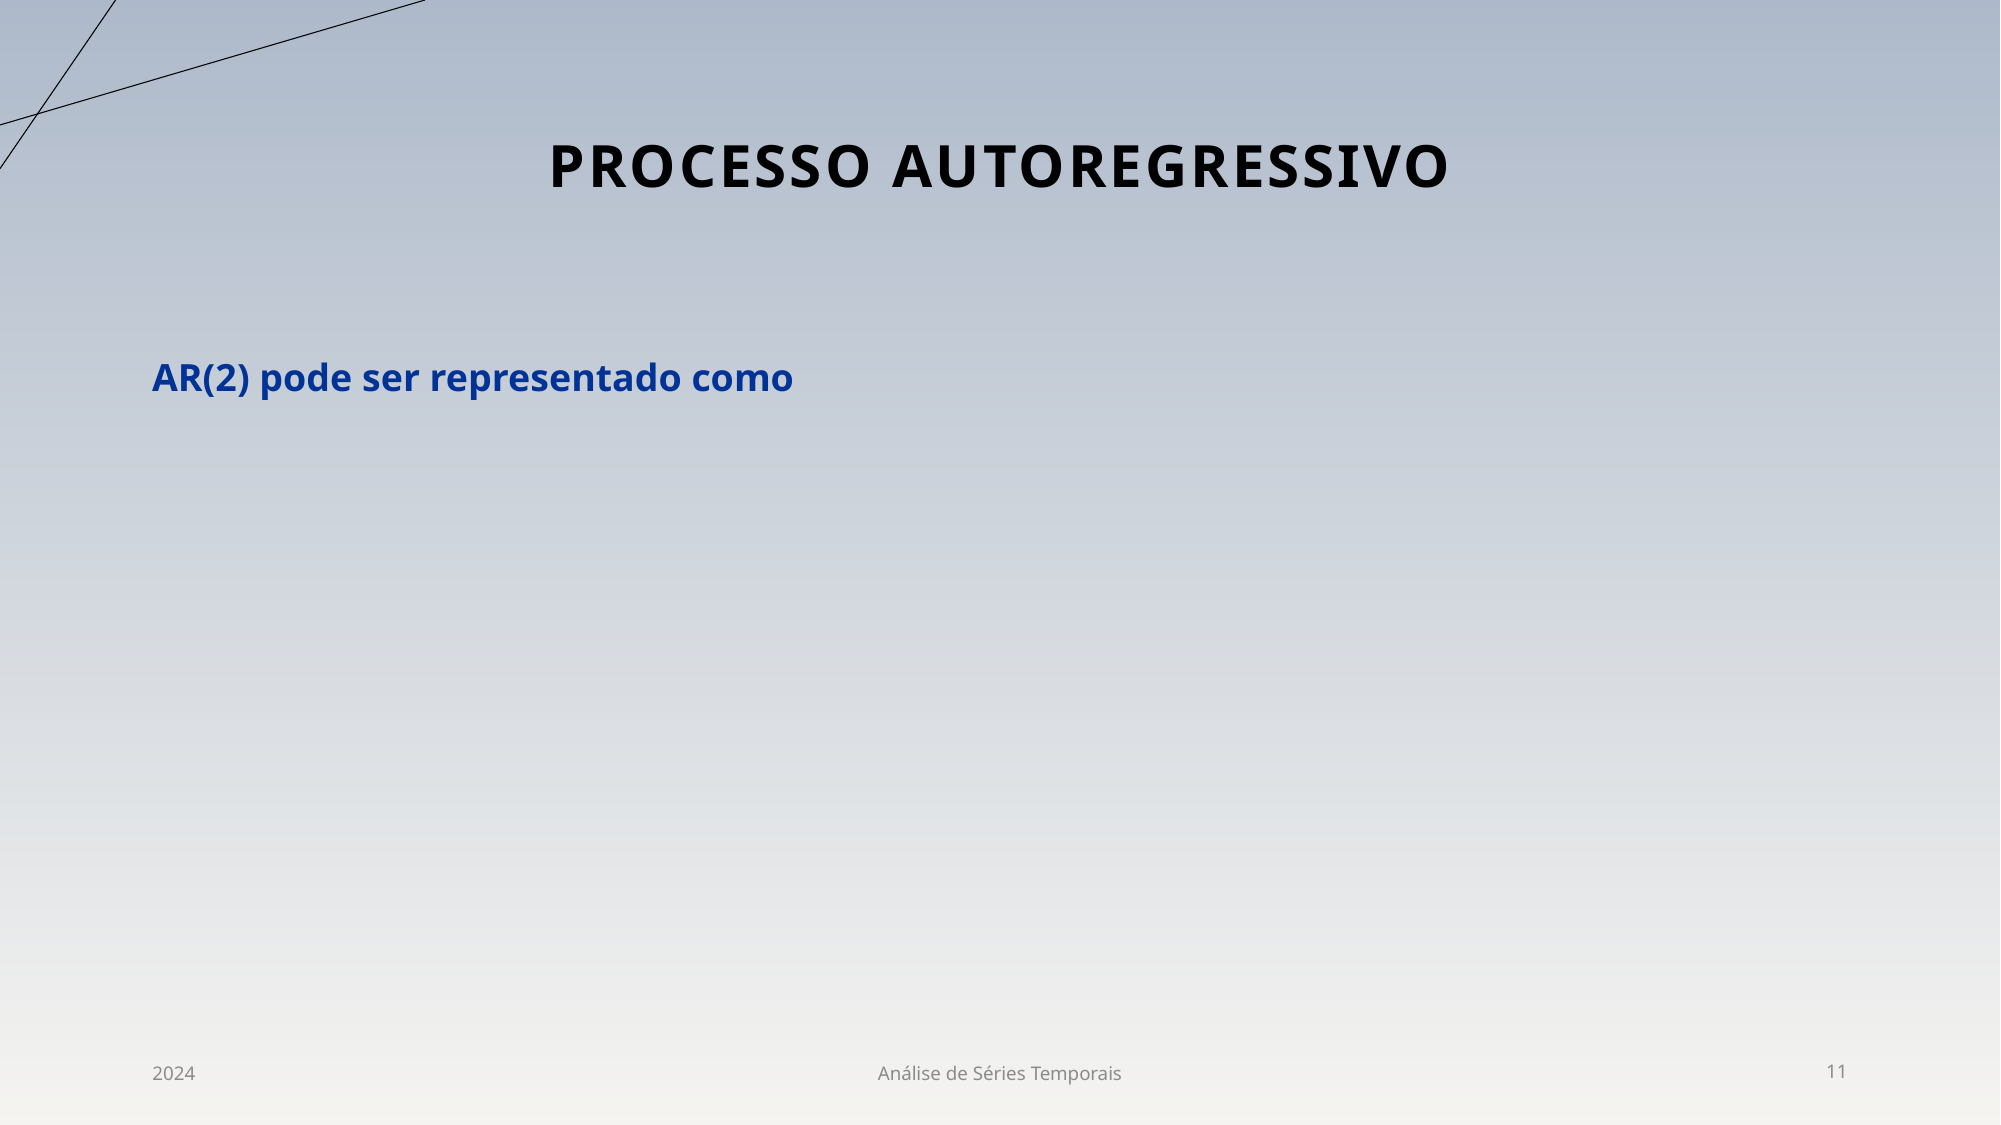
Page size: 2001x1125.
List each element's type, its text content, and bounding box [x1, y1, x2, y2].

slide_number 11 [1412, 1042, 1863, 1103]
title ProCESSO AUTOREGRESSIVO [137, 59, 1863, 278]
slide_number 2024 [137, 1042, 588, 1103]
footer Análise de Séries Temporais [662, 1042, 1338, 1103]
